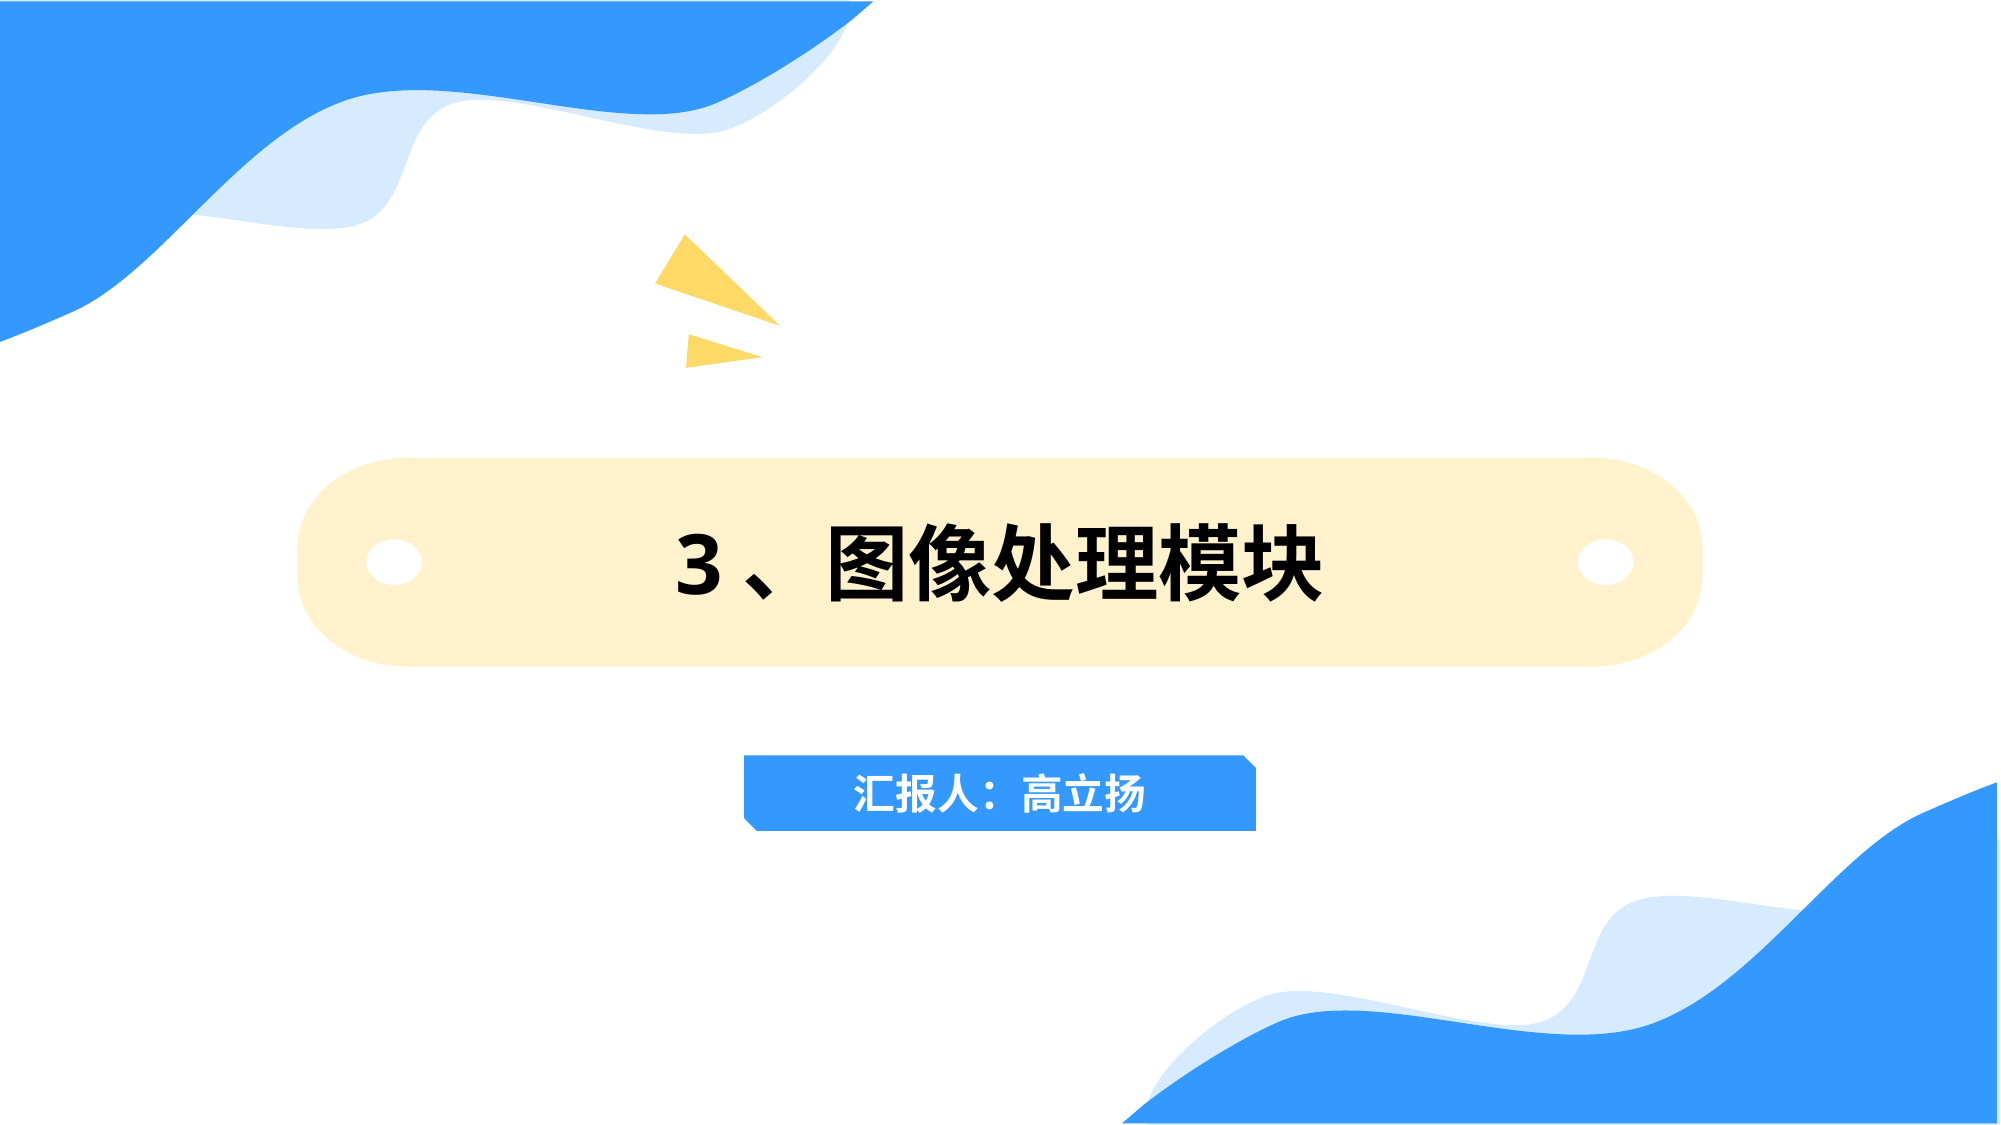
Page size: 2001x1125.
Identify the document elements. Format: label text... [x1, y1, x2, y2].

text_box 3、图像处理模块 [310, 504, 1690, 619]
text_box 汇报人：高立扬 [743, 754, 1257, 832]
text_box [296, 456, 1704, 668]
